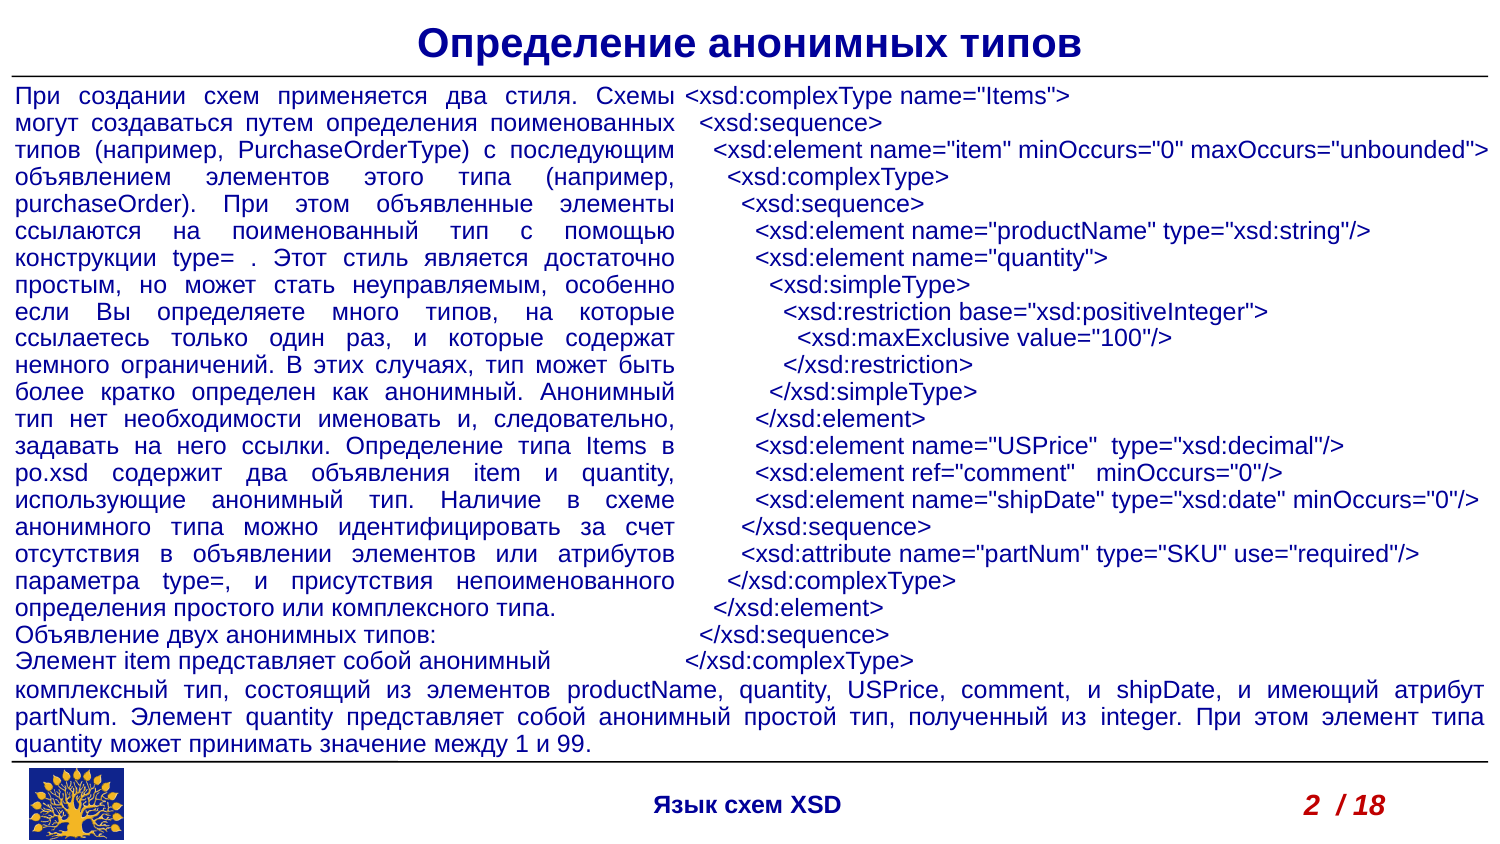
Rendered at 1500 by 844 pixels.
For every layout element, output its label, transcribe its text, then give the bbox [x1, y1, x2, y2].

text_box При создании схем применяется два стиля. Схемы могут создаваться путем определения поименованных типов (например, PurchaseOrderType) с последующим объявлением элементов этого типа (например, purchaseOrder). При этом объявленные элементы ссылаются на поименованный тип с помощью конструкции type= . Этот стиль является достаточно простым, но может стать неуправляемым, особенно если Вы определяете много типов, на которые ссылаетесь только один раз, и которые содержат немного ограничений. В этих случаях, тип может быть более кратко определен как анонимный. Анонимный тип нет необходимости именовать и, следовательно, задавать на него ссылки. Определение типа Items в po.xsd содержит два объявления item и quantity, использующие анонимный тип. Наличие в схеме анонимного типа можно идентифицировать за счет отсутствия в объявлении элементов или атрибутов параметра type=, и присутствия непоименованного определения простого или комплексного типа. Объявление двух анонимных типов: Элемент item представляет собой анонимный [0, 75, 670, 669]
picture [29, 768, 124, 840]
text_box Определение анонимных типов [0, 8, 1500, 75]
text_box комплексный тип, состоящий из элементов productName, quantity, USPrice, comment, и shipDate, и имеющий атрибут partNum. Элемент quantity представляет собой анонимный простой тип, полученный из integer. При этом элемент типа quantity может принимать значение между 1 и 99. [0, 669, 1500, 766]
text_box <xsd:complexType name="Items"> <xsd:sequence> <xsd:element name="item" minOccurs="0" maxOccurs="unbounded"> <xsd:complexType> <xsd:sequence> <xsd:element name="productName" type="xsd:string"/> <xsd:element name="quantity"> <xsd:simpleType> <xsd:restriction base="xsd:positiveInteger"> <xsd:maxExclusive value="100"/> </xsd:restriction> </xsd:simpleType> </xsd:element> <xsd:element name="USPrice" type="xsd:decimal"/> <xsd:element ref="comment" minOccurs="0"/> <xsd:element name="shipDate" type="xsd:date" minOccurs="0"/> </xsd:sequence> <xsd:attribute name="partNum" type="SKU" use="required"/> </xsd:complexType> </xsd:element> </xsd:sequence> </xsd:complexType> [670, 75, 1500, 669]
